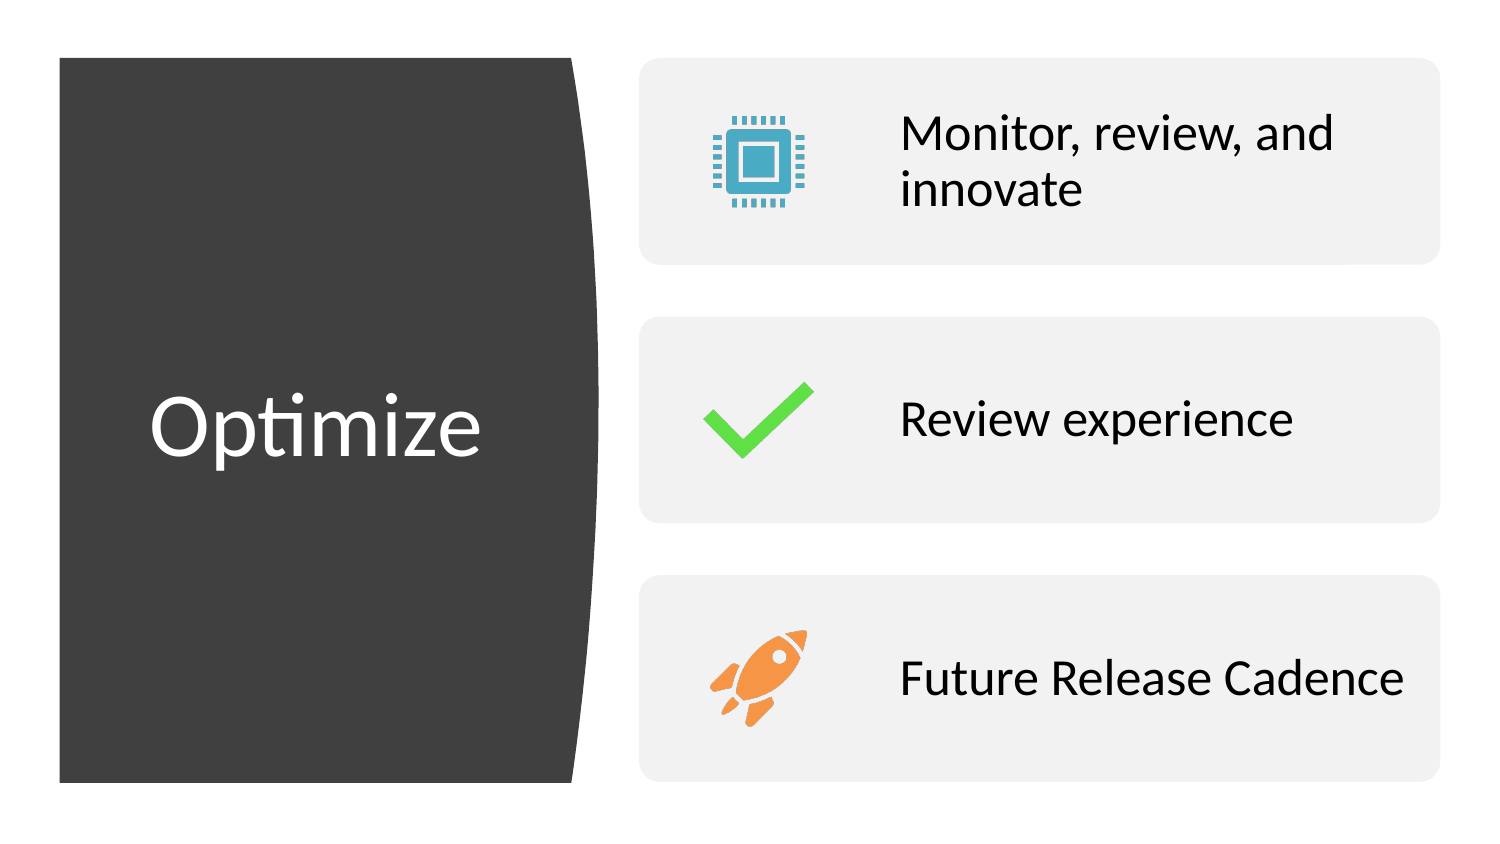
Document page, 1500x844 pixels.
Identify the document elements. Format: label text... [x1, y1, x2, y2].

title Optimize [106, 124, 527, 715]
text_box [57, 55, 601, 785]
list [638, 57, 1441, 783]
